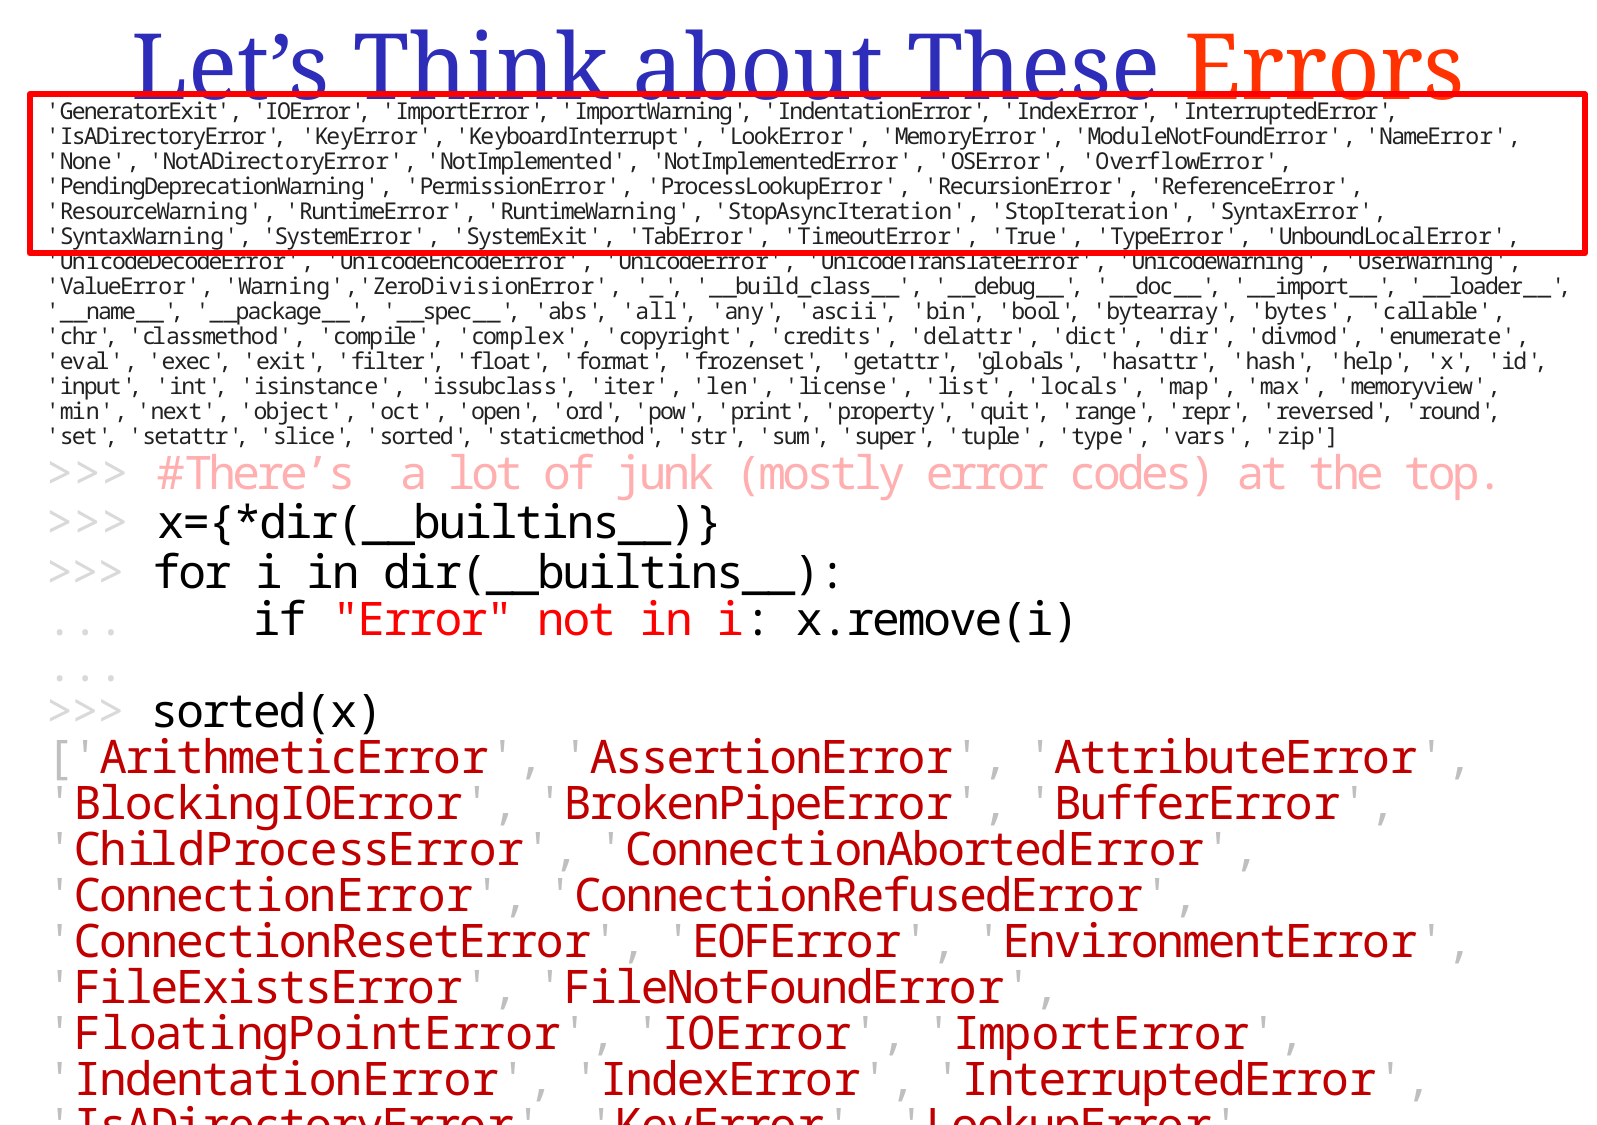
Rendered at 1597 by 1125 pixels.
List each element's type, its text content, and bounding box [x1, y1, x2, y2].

text_box [29, 94, 1585, 254]
text_box Let’s Think about These Errors [0, 0, 1597, 126]
text_box 'GeneratorExit', 'IOError', 'ImportError', 'ImportWarning', 'IndentationError', 'IndexError', 'InterruptedError', 'IsADirectoryError', 'KeyError', 'KeyboardInterrupt', 'LookError', 'MemoryError', 'ModuleNotFoundError', 'NameError', 'None', 'NotADirectoryError', 'NotImplemented', 'NotImplementedError', 'OSError', 'OverflowError', 'PendingDeprecationWarning', 'PermissionError', 'ProcessLookupError', 'RecursionError', 'ReferenceError', 'ResourceWarning', 'RuntimeError', 'RuntimeWarning', 'StopAsyncIteration', 'StopIteration', 'SyntaxError', 'SyntaxWarning', 'SystemError', 'SystemExit', 'TabError', 'TimeoutError', 'True', 'TypeError', 'UnboundLocalError', 'UnicodeDecodeError', 'UnicodeEncodeError', 'UnicodeError', 'UnicodeTranslateError', 'UnicodeWarning', 'UserWarning', 'ValueError', 'Warning','ZeroDivisionError', '_', '__build_class__', '__debug__', '__doc__', '__import__', '__loader__', '__name__', '__package__', '__spec__', 'abs', 'all', 'any', 'ascii', 'bin', 'bool', 'bytearray', 'bytes', 'callable', 'chr', 'classmethod', 'compile', 'complex', 'copyright', 'credits', 'delattr', 'dict', 'dir', 'divmod', 'enumerate', 'eval', 'exec', 'exit', 'filter', 'float', 'format', 'frozenset', 'getattr', 'globals', 'hasattr', 'hash', 'help', 'x', 'id', 'input', 'int', 'isinstance', 'issubclass', 'iter', 'len', 'license', 'list', 'locals', 'map', 'max', 'memoryview', 'min', 'next', 'object', 'oct', 'open', 'ord', 'pow', 'print', 'property', 'quit', 'range', 'repr', 'reversed', 'round', 'set', 'setattr', 'slice', 'sorted', 'staticmethod', 'str', 'sum', 'super', 'tuple', 'type', 'vars', 'zip'] >>> #There’s a lot of junk (mostly error codes) at the top. >>> x={*dir(__builtins__)} >>> for i in dir(__builtins__): ... if "Error" not in i: x.remove(i) ... >>> sorted(x) ['ArithmeticError', 'AssertionError', 'AttributeError', 'BlockingIOError', 'BrokenPipeError', 'BufferError', 'ChildProcessError', 'ConnectionAbortedError', 'ConnectionError', 'ConnectionRefusedError', 'ConnectionResetError', 'EOFError', 'EnvironmentError', 'FileExistsError', 'FileNotFoundError', 'FloatingPointError', 'IOError', 'ImportError', 'IndentationError', 'IndexError', 'InterruptedError', 'IsADirectoryError', 'KeyError', 'LookupError', 'MemoryError', 'ModuleNotFoundError', 'NameError', 'NotADirectoryError', 'NotImplementedError', 'OSError', 'OverflowError', 'PermissionError', 'ProcessLookupError', 'RecursionError', [32, 126, 1594, 1125]
